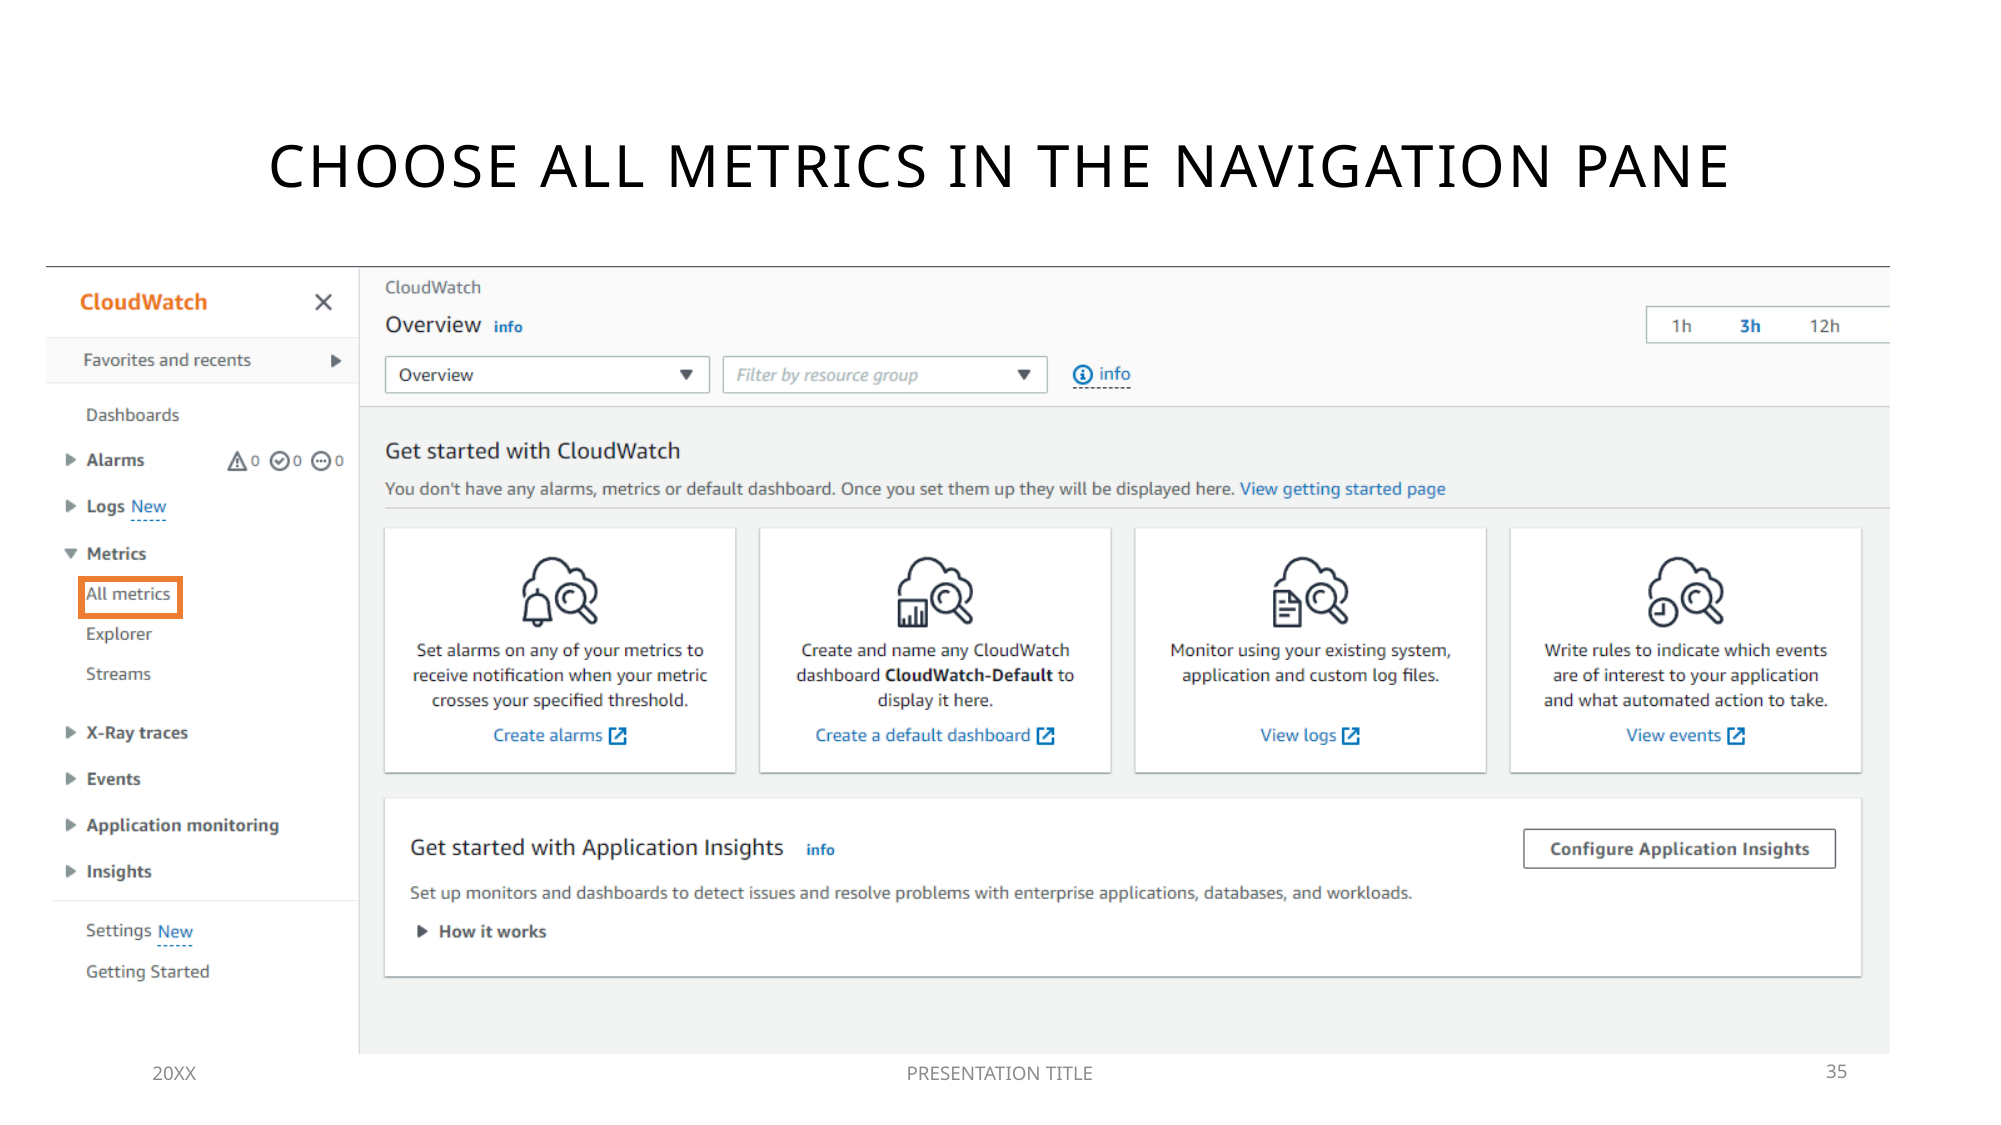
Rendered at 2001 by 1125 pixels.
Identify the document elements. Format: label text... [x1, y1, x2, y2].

title CHOOSE ALL METRICS IN THE NAVIGATION PANE [137, 59, 1863, 266]
slide_number 35 [1412, 1054, 1863, 1103]
footer PRESENTATION TITLE [662, 1054, 1338, 1103]
picture [46, 266, 1890, 1054]
slide_number 20XX [137, 1054, 588, 1103]
